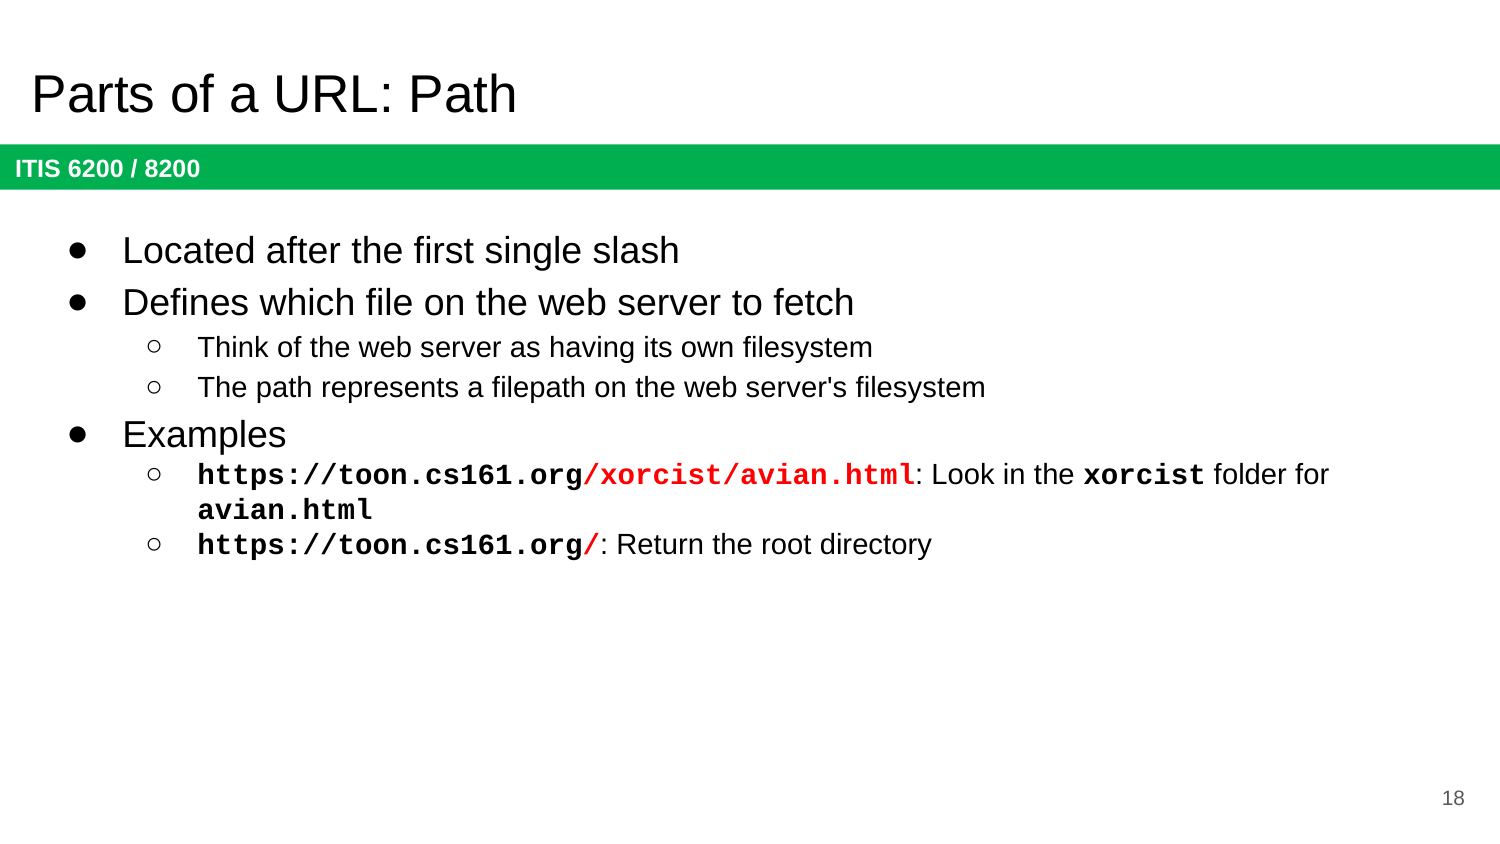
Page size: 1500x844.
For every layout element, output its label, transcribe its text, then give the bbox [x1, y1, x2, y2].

title Parts of a URL: Path [16, 44, 1415, 139]
slide_number 18 [1389, 764, 1480, 830]
list Located after the first single slash Defines which file on the web server to fetch Think of the web server as having its own filesystem The path represents a filepath on the web server's filesystem Examples https://toon.cs161.org/xorcist/avian.html: Look in the xorcist folder for avian.html https://toon.cs161.org/: Return the root directory [32, 204, 1431, 823]
